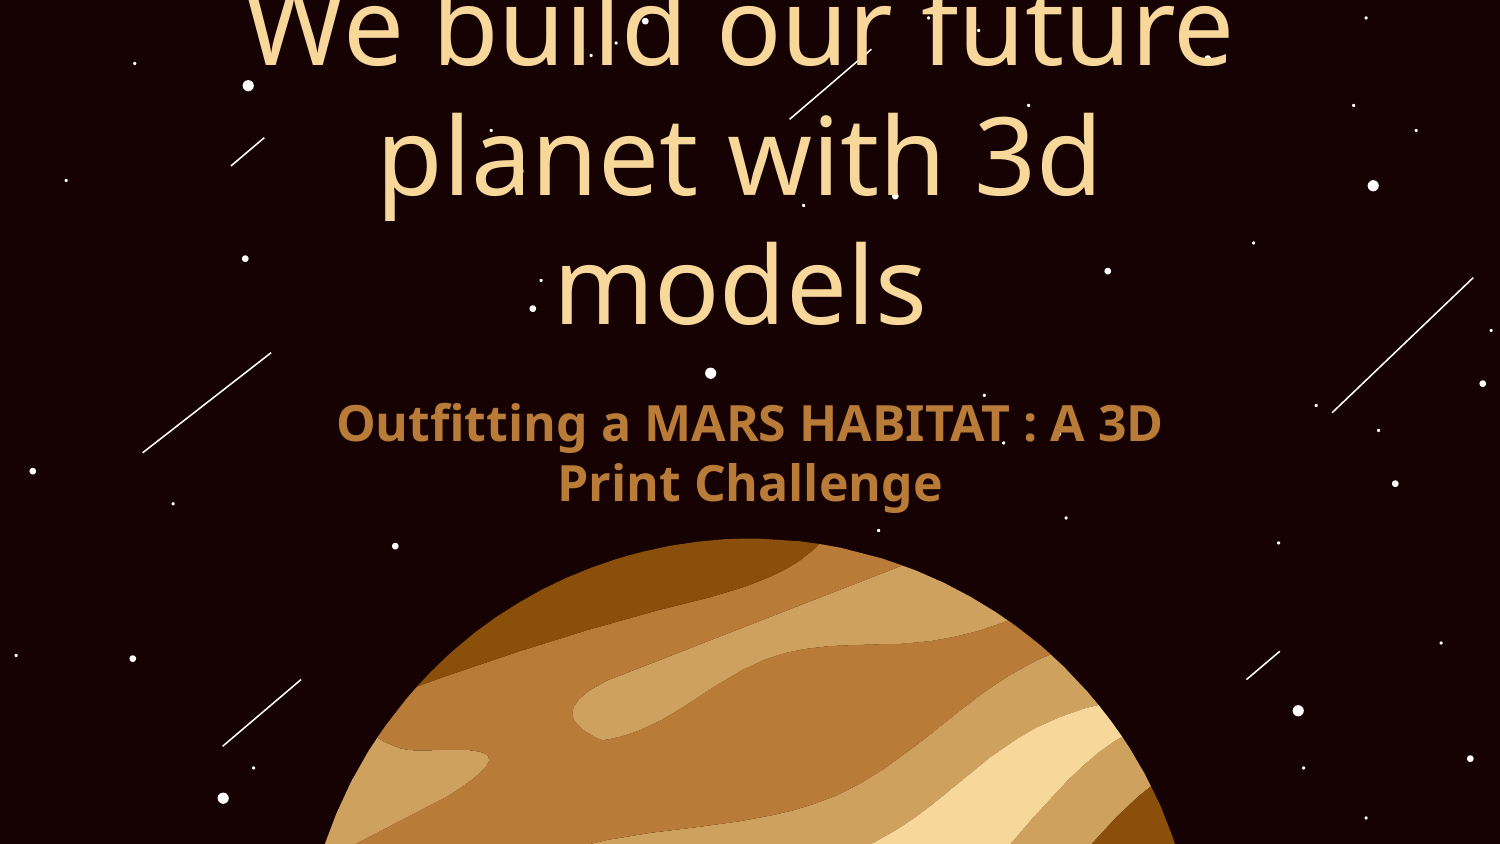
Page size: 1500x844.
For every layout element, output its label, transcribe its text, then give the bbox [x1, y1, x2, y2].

title We build our future planet with 3d models [210, 29, 1270, 362]
subtitle Outfitting a MARS HABITAT : A 3D Print Challenge [290, 376, 1210, 507]
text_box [300, 538, 1200, 844]
